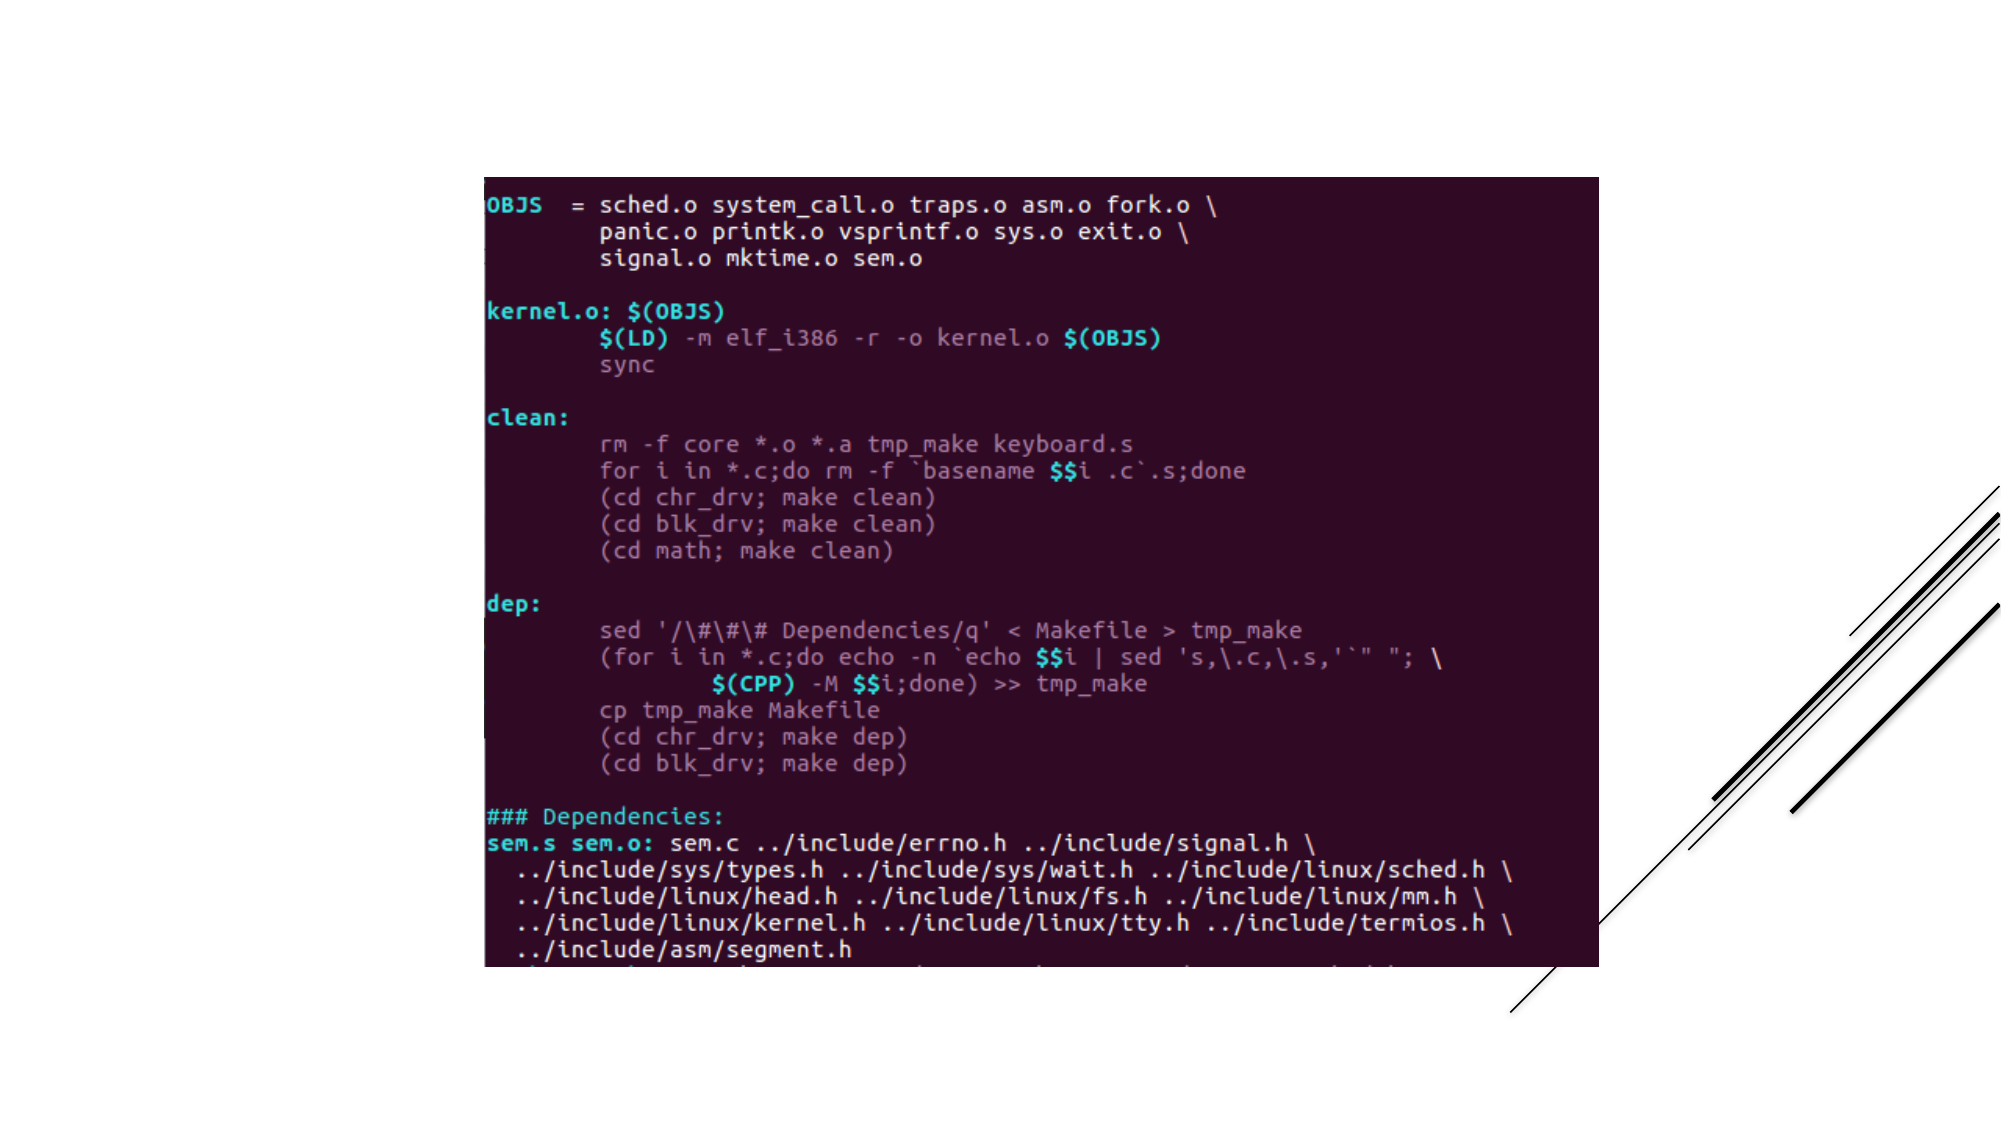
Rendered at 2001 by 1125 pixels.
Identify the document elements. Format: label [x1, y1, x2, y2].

picture [483, 176, 1599, 967]
